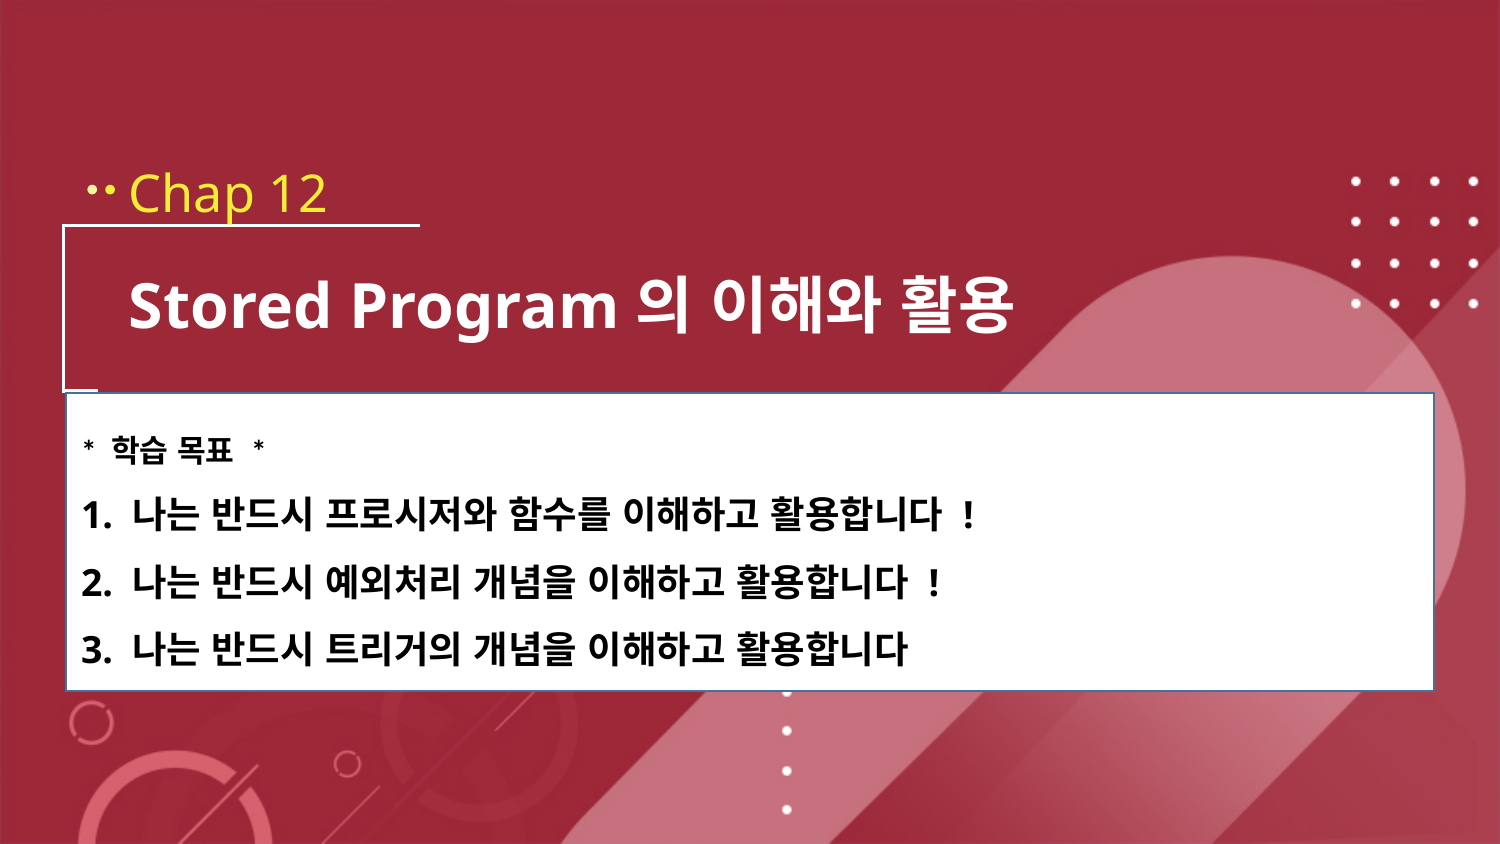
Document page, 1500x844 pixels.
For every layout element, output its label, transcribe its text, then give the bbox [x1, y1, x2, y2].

text_box * 학습 목표 * 1. 나는 반드시 프로시저와 함수를 이해하고 활용합니다 ! 2. 나는 반드시 예외처리 개념을 이해하고 활용합니다 ! 3. 나는 반드시 트리거의 개념을 이해하고 활용합니다 [65, 392, 1435, 692]
picture [0, 0, 1500, 844]
text_box Chap 12 [114, 152, 571, 293]
text_box Stored Program의 이해와 활용 [114, 258, 1215, 366]
